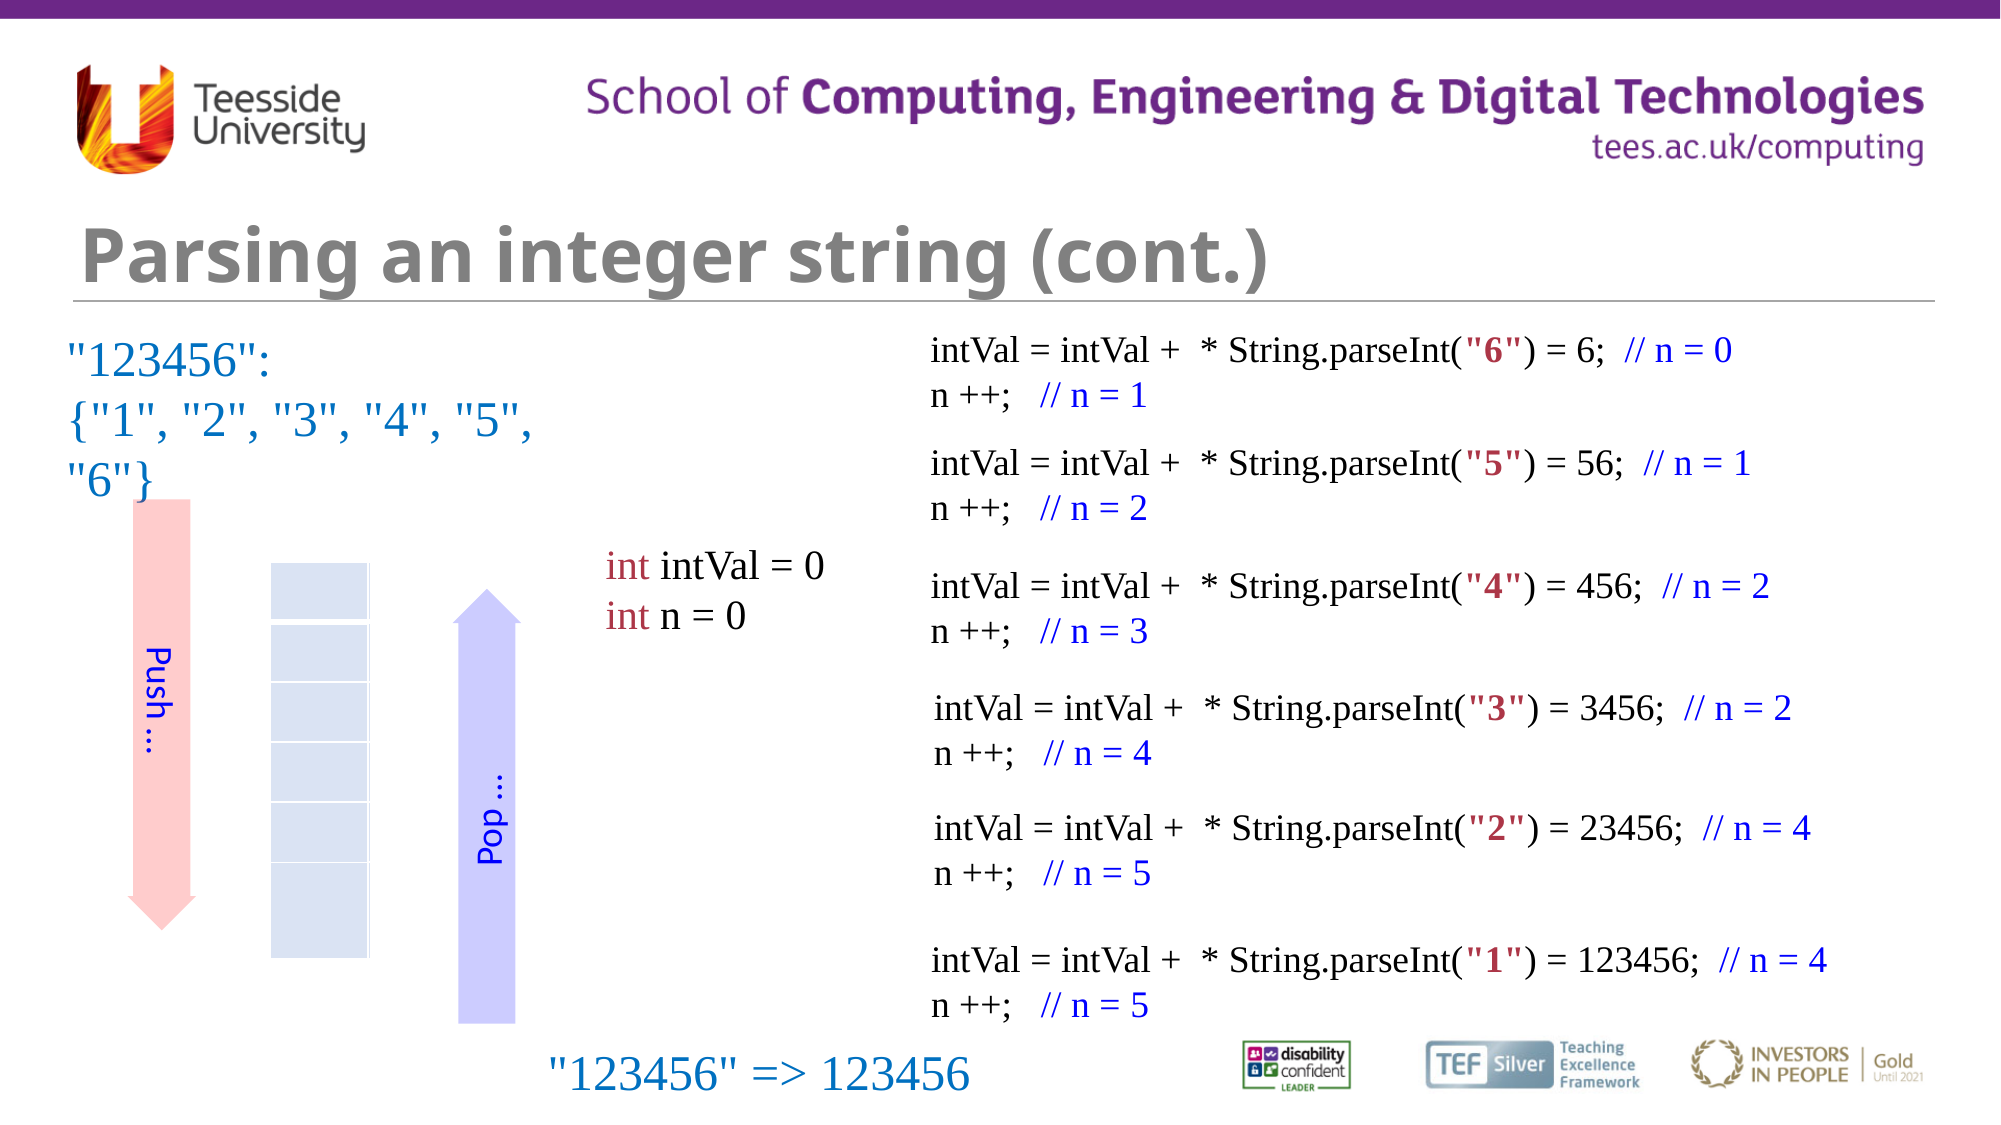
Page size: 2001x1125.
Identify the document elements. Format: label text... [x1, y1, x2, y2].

text_box Pop … [452, 588, 522, 1024]
table_cell [271, 625, 367, 681]
text_box "123456" => 123456 [532, 1033, 1115, 1108]
title Parsing an integer string (cont.) [64, 210, 1961, 319]
picture [0, 0, 2001, 1125]
text_box Push … [127, 499, 197, 931]
table_cell [271, 863, 367, 958]
table_cell [271, 683, 367, 741]
table_header [271, 563, 367, 619]
text_box int intVal = 0 int n = 0 [590, 530, 903, 646]
text_box "123456": {"1", "2", "3", "4", "5", "6"} [51, 319, 649, 514]
table_cell [271, 743, 367, 801]
table_cell [271, 803, 367, 862]
